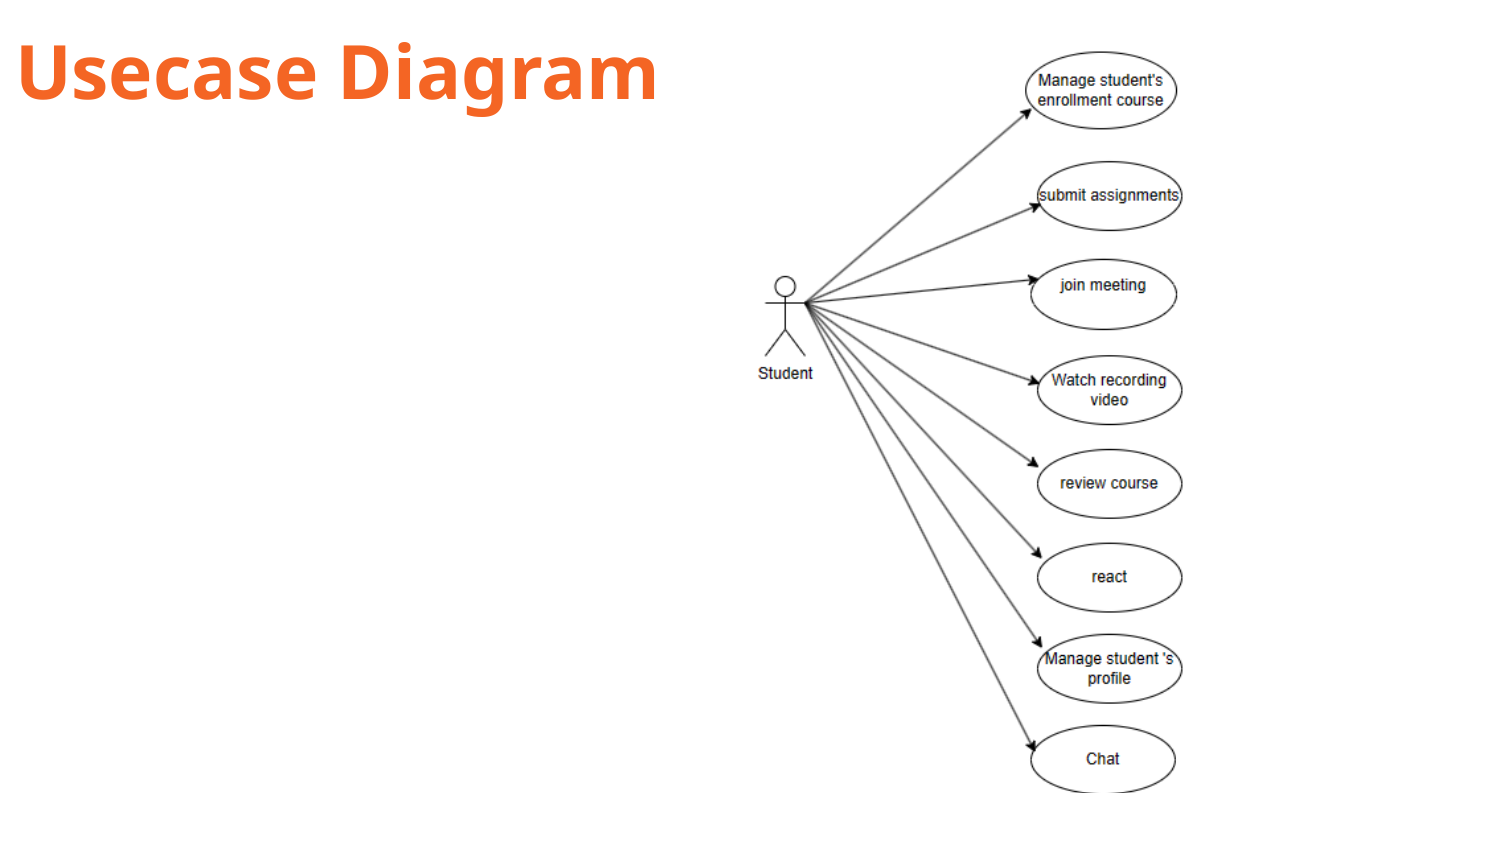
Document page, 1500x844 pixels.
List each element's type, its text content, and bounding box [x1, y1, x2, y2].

picture [716, 50, 1205, 794]
title Usecase Diagram [0, 9, 853, 136]
